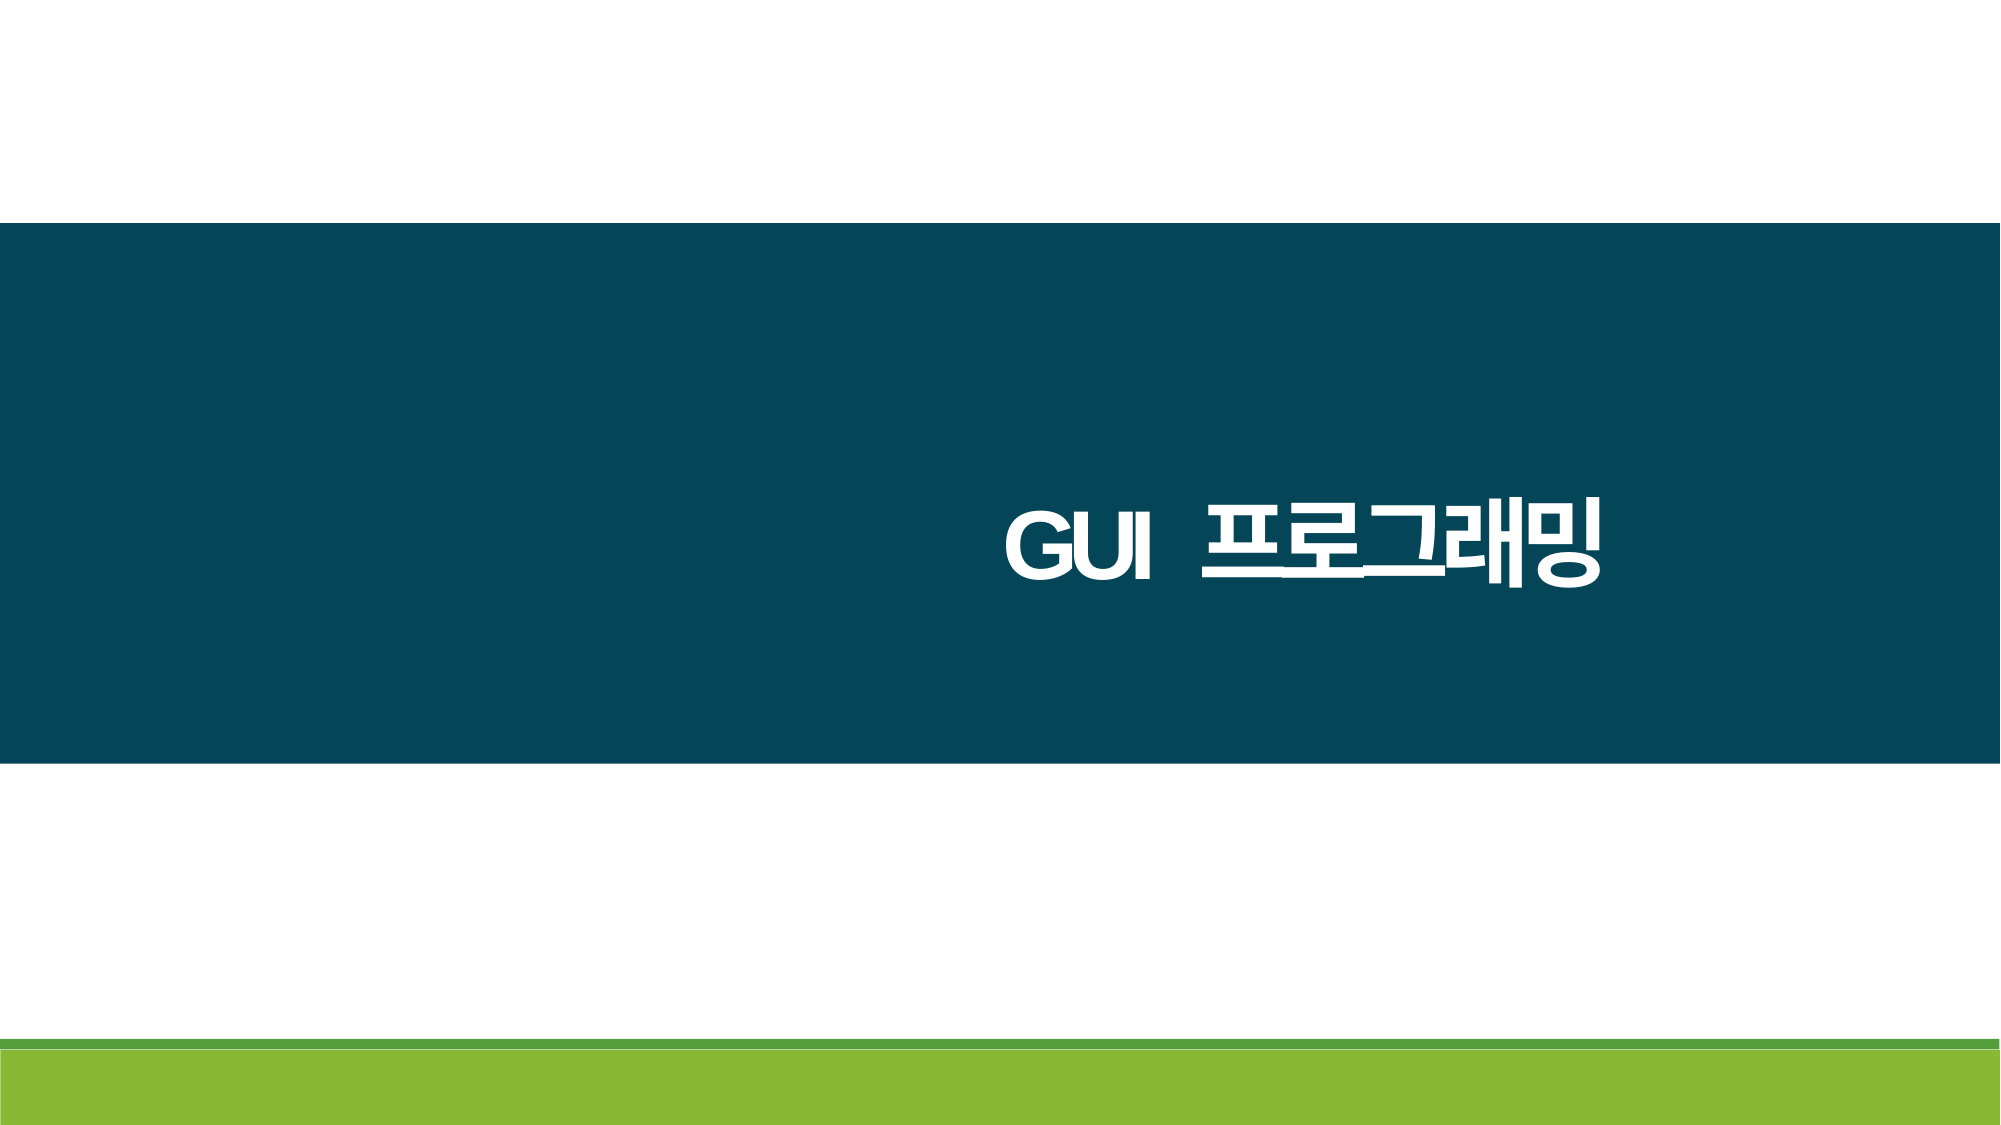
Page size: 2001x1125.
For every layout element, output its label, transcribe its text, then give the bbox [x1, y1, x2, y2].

text_box [0, 223, 2000, 764]
text_box GUI 프로그래밍 [999, 478, 1830, 599]
